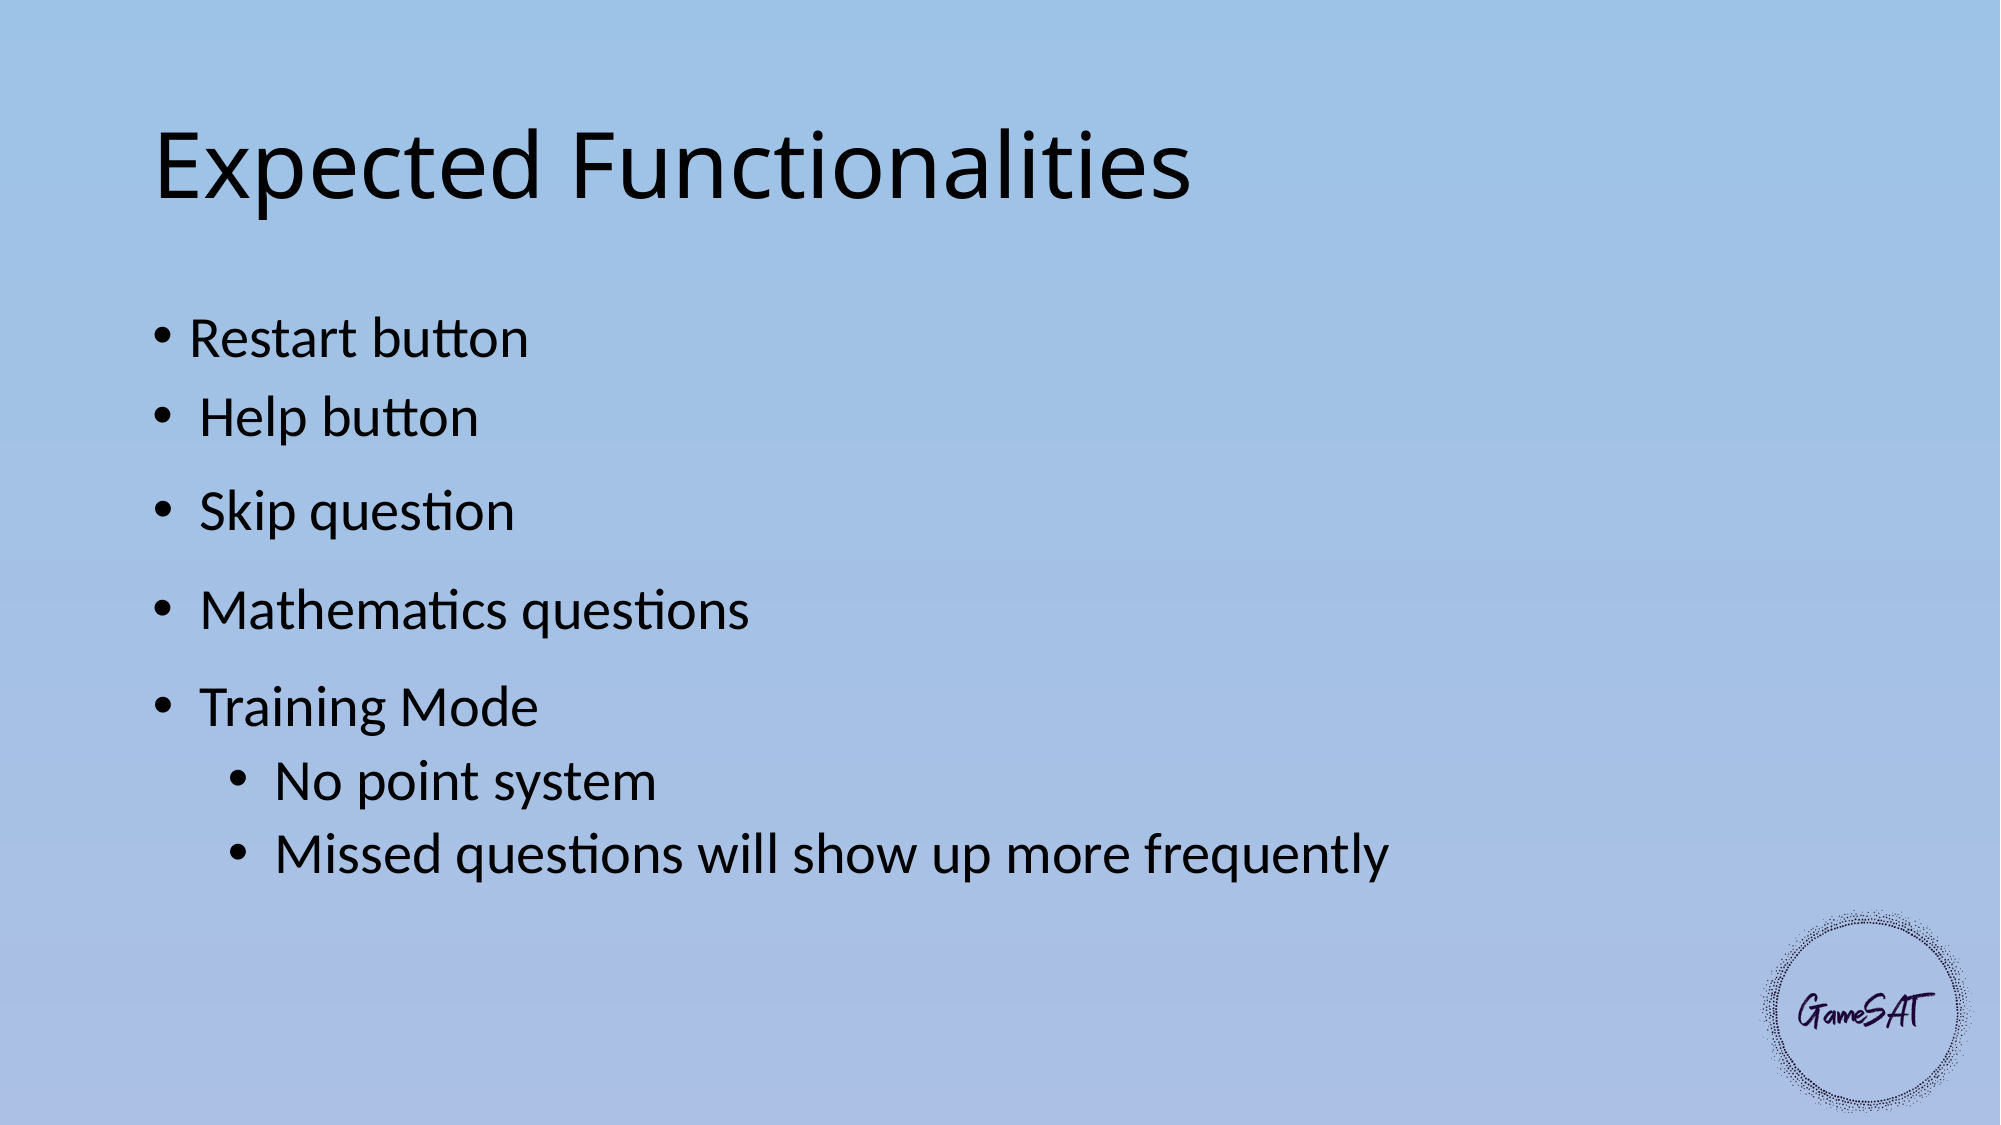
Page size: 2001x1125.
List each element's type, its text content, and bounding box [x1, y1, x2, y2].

text_box Help button [137, 378, 1568, 457]
title Expected Functionalities [137, 59, 1863, 278]
text_box Skip question [137, 473, 1567, 551]
text_box Mathematics questions [137, 571, 1568, 650]
list Restart button [137, 299, 1864, 404]
text_box Training Mode No point system Missed questions will show up more frequently [137, 669, 1523, 894]
picture [1712, 909, 2000, 1113]
